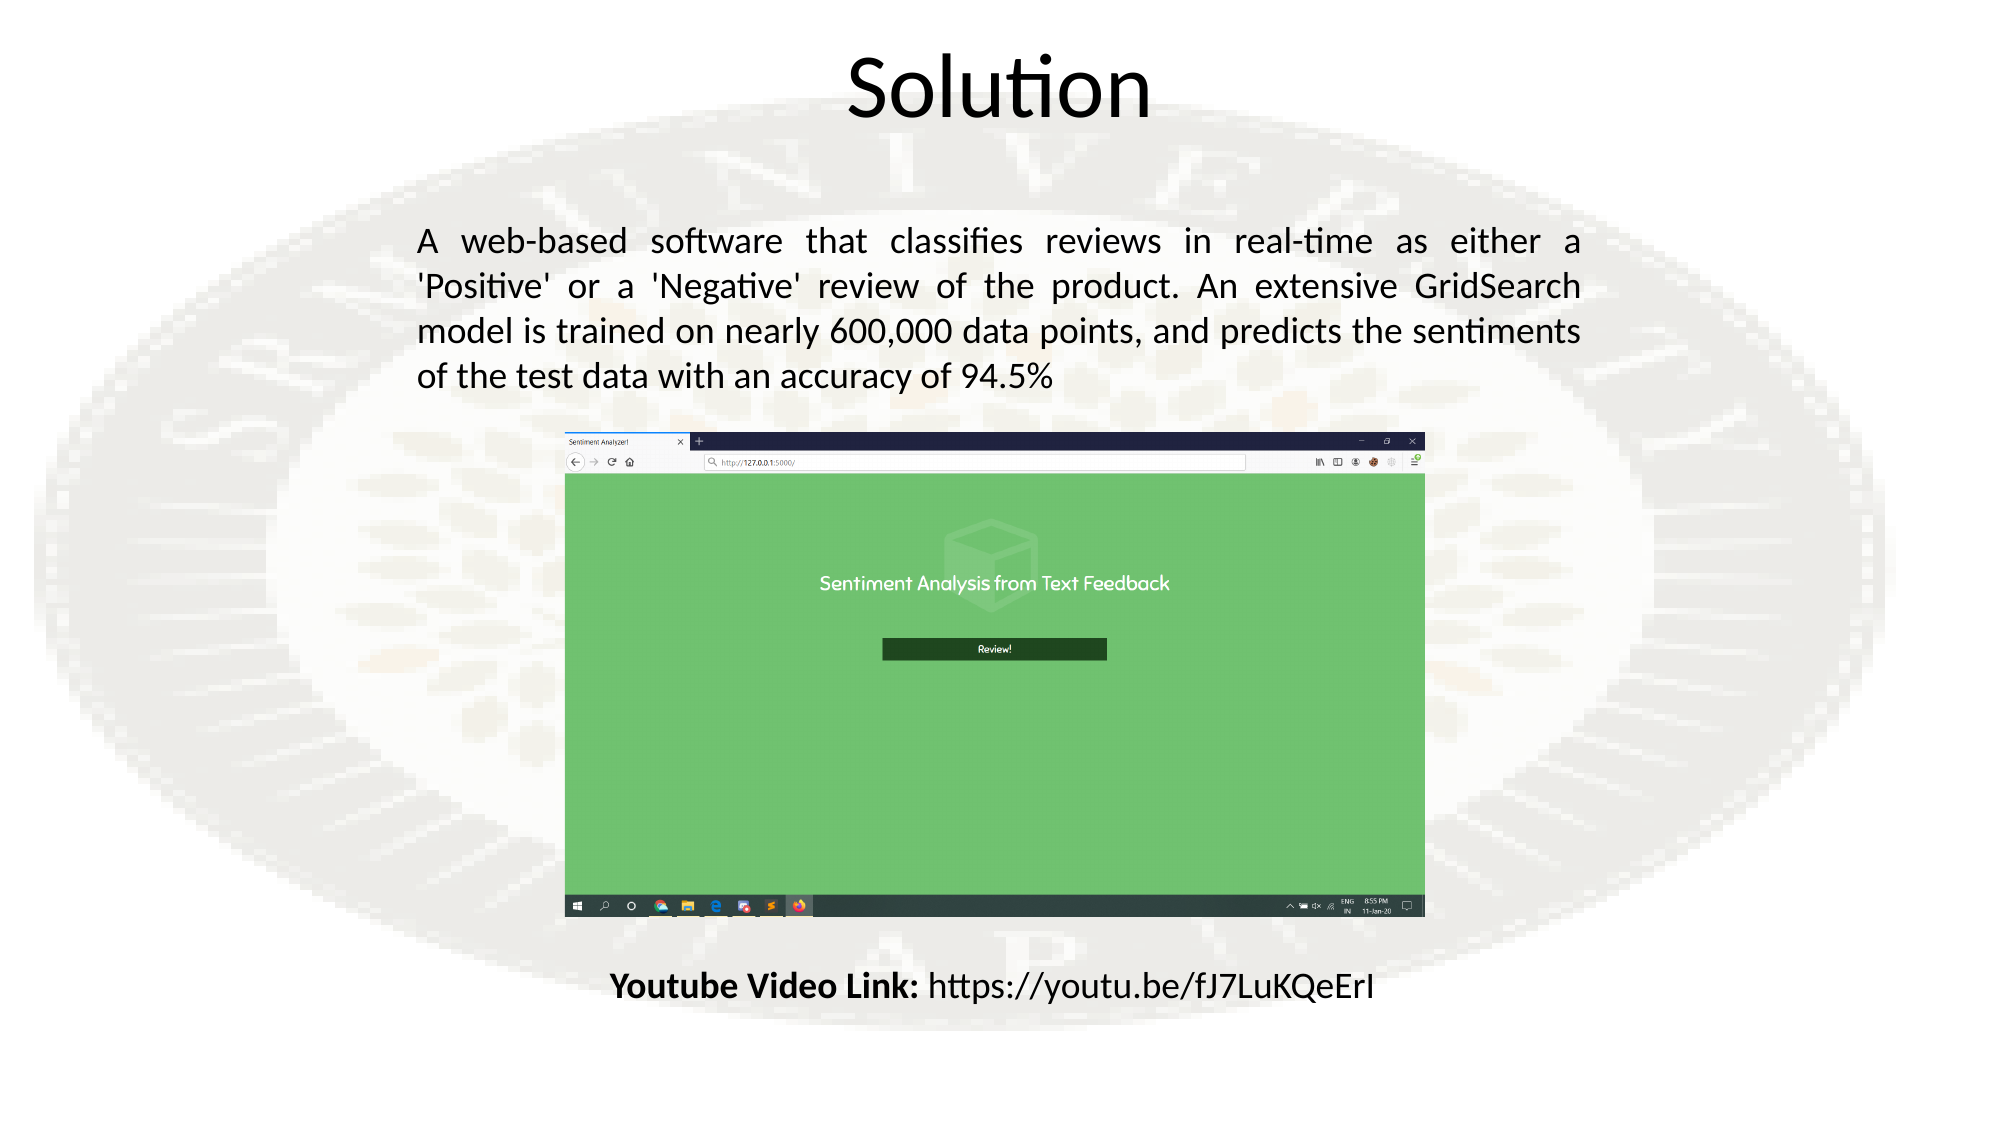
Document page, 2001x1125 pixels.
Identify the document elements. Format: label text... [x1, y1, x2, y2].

text_box A web-based software that classifies reviews in real-time as either a 'Positive' or a 'Negative' review of the product. An extensive GridSearch model is trained on nearly 600,000 data points, and predicts the sentiments of the test data with an accuracy of 94.5% [402, 208, 1598, 403]
text_box Youtube Video Link: https://youtu.be/fJ7LuKQeErI [595, 953, 1405, 1014]
picture [564, 424, 1436, 917]
text_box Solution [831, 18, 1169, 144]
